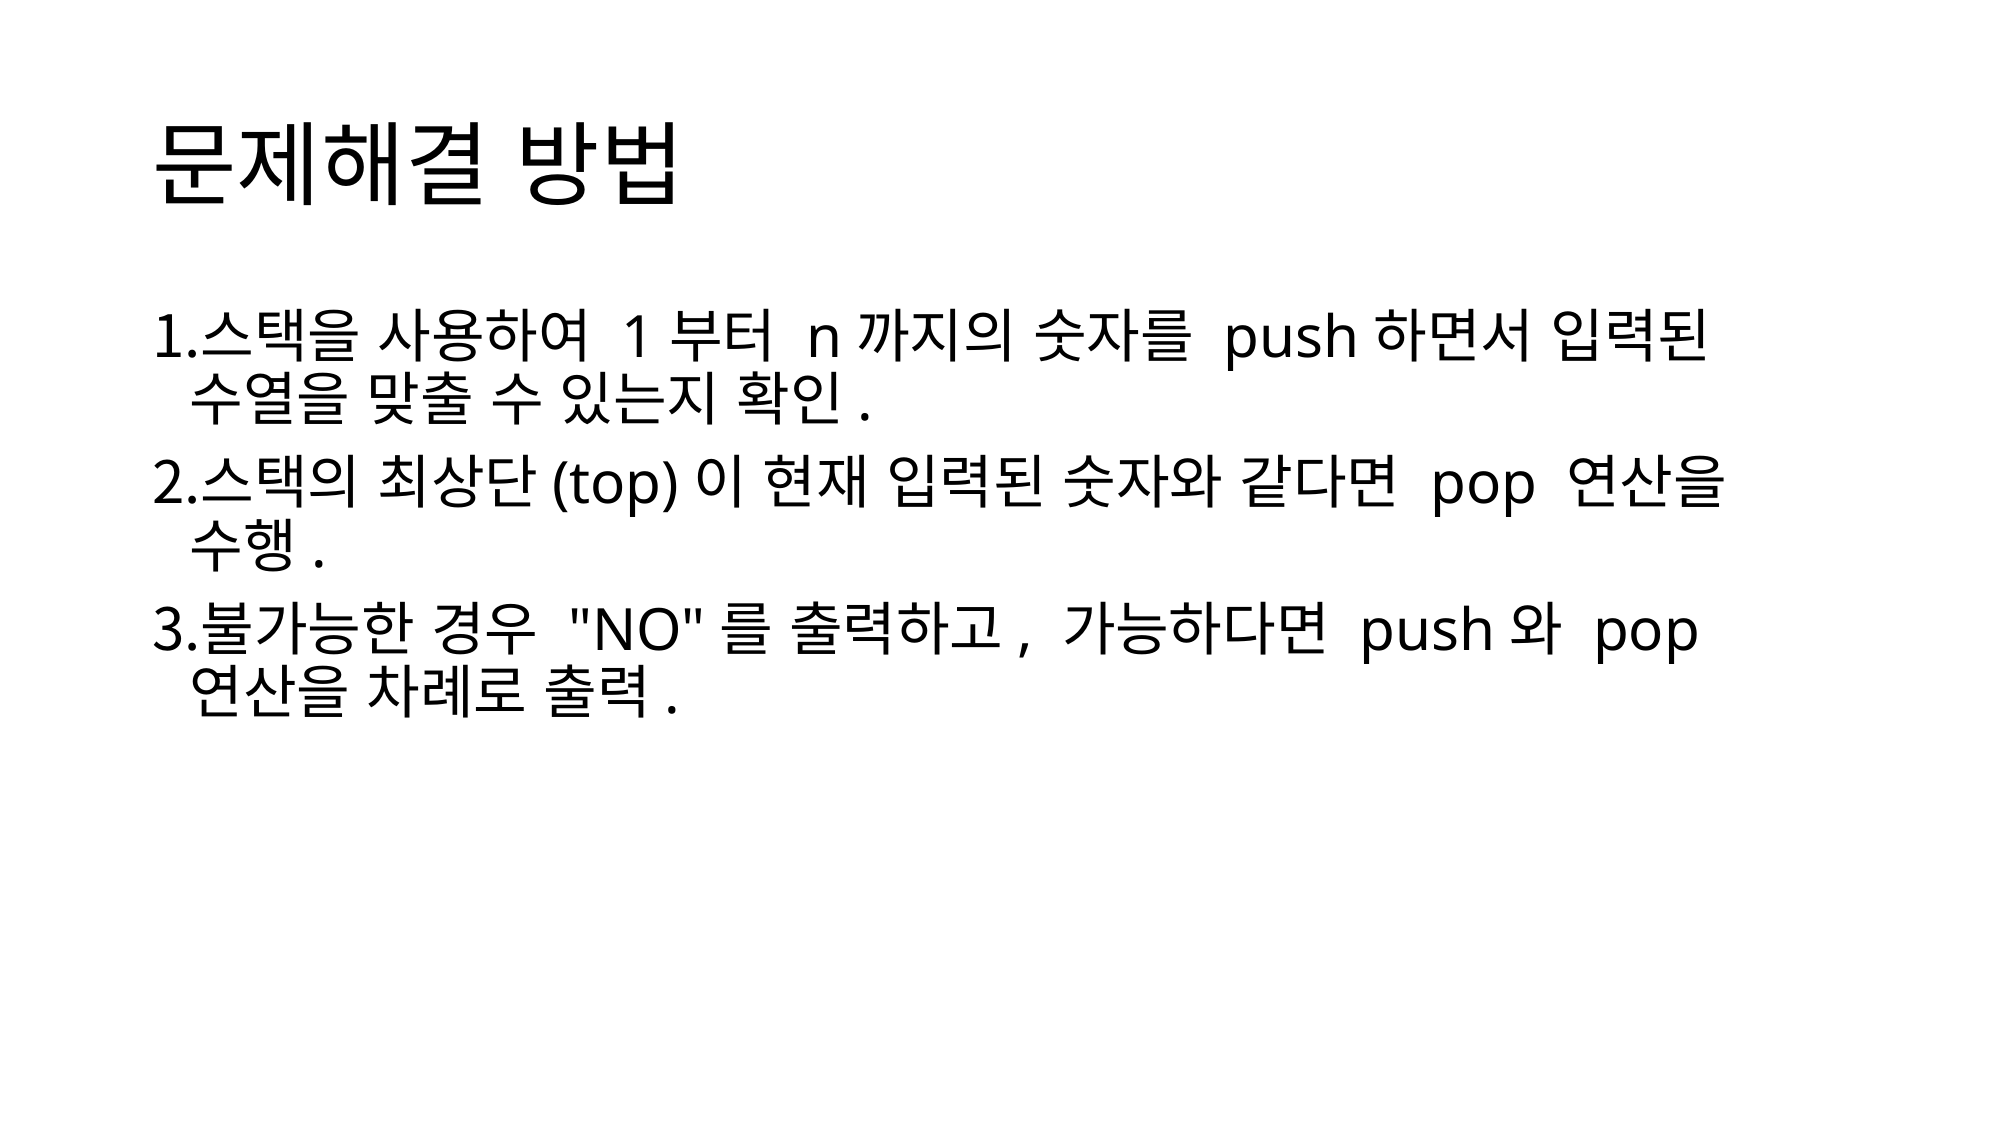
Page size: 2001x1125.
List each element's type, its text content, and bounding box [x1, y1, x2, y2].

list 스택을 사용하여 1부터 n까지의 숫자를 push하면서 입력된 수열을 맞출 수 있는지 확인. 스택의 최상단(top)이 현재 입력된 숫자와 같다면 pop 연산을 수행. 불가능한 경우 "NO"를 출력하고, 가능하다면 push와 pop 연산을 차례로 출력. [137, 299, 1863, 1014]
title 문제해결 방법 [137, 59, 1863, 278]
